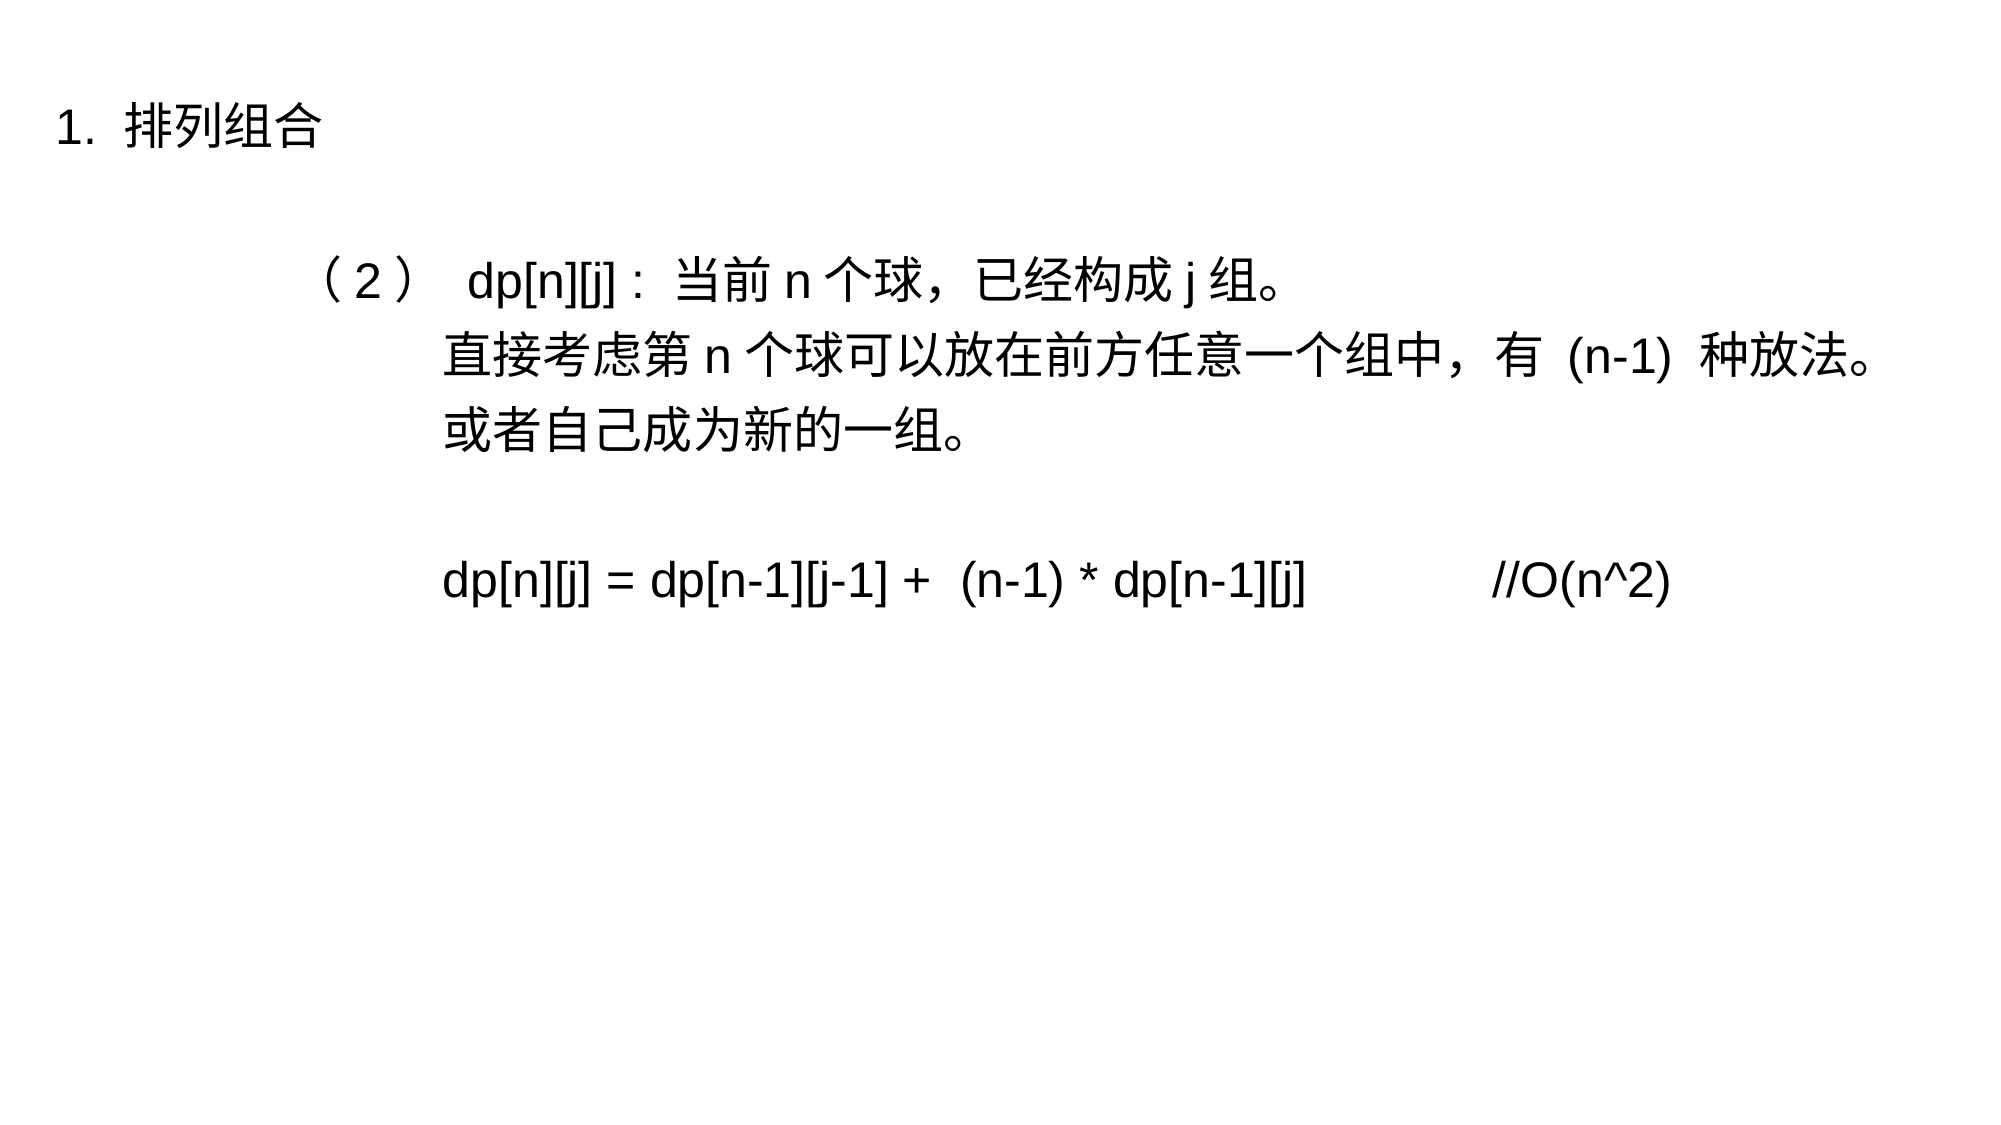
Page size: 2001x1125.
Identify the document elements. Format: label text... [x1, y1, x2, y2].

subtitle 1. 排列组合 [40, 13, 1260, 167]
text_box （2） dp[n][j] : 当前n个球，已经构成j组。 直接考虑第n个球可以放在前方任意一个组中，有 (n-1) 种放法。 或者自己成为新的一组。 dp[n][j] = dp[n-1][j-1] + (n-1) * dp[n-1][j] //O(n^2) [277, 166, 1929, 823]
